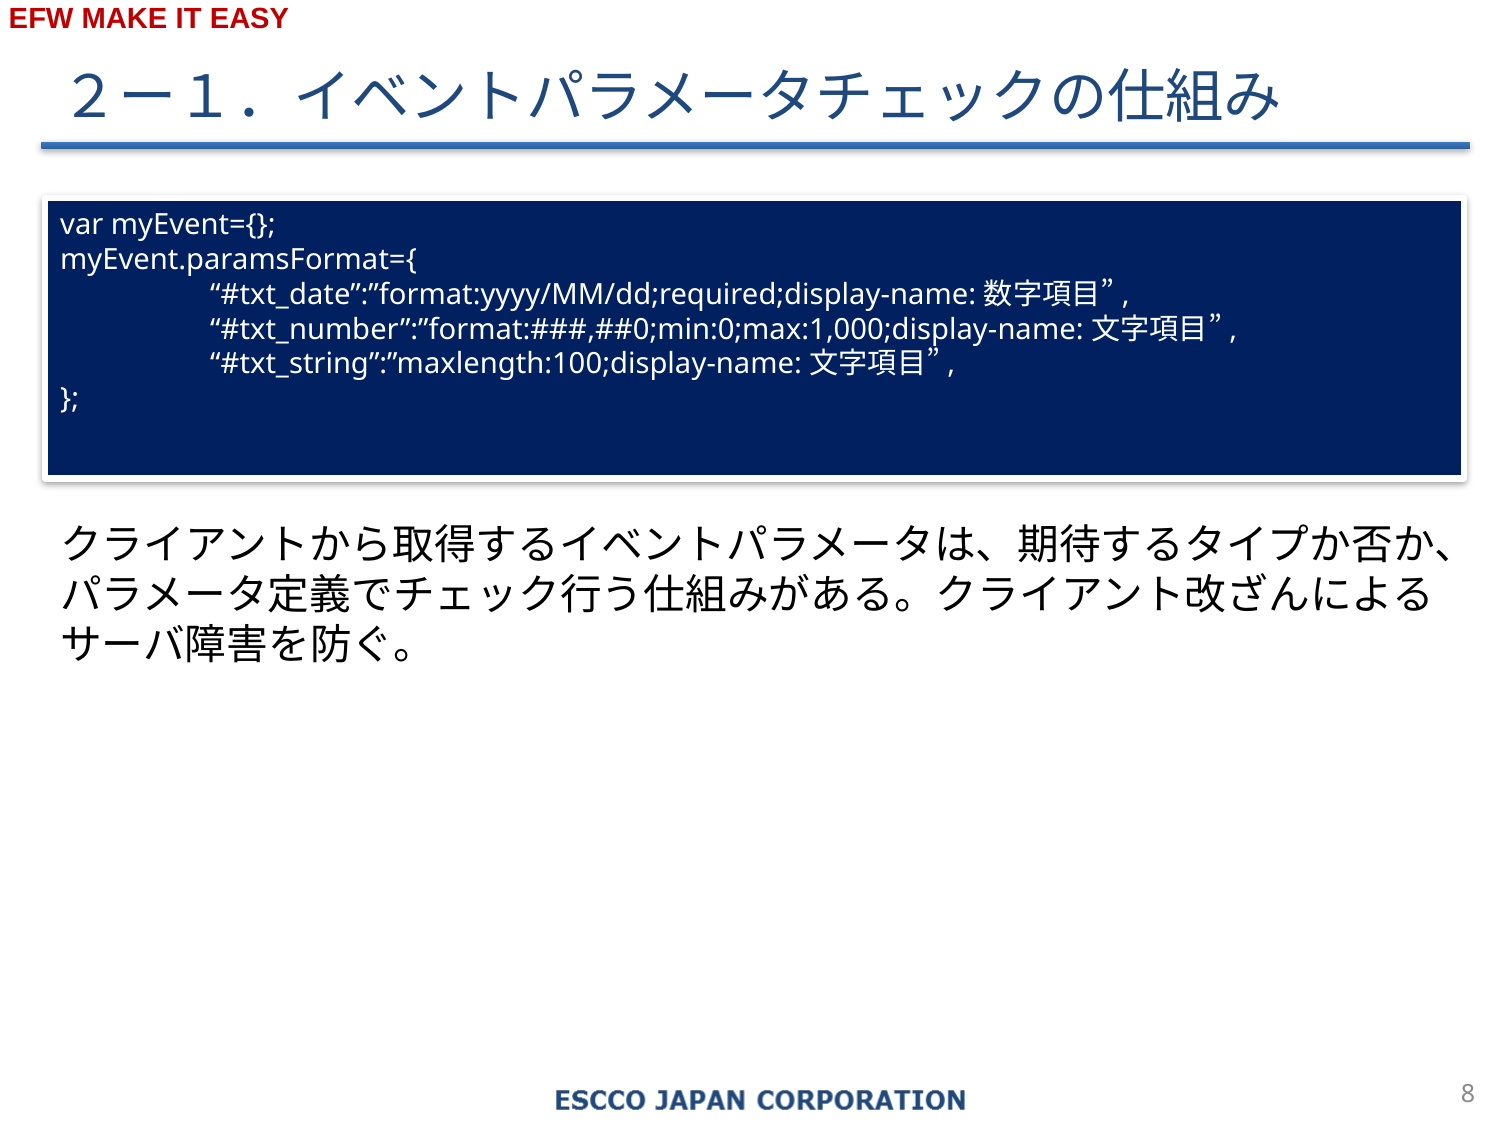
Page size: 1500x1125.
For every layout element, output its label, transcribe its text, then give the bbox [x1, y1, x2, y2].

text_box [50, 1, 101, 52]
text_box クライアントから取得するイベントパラメータは、期待するタイプか否か、パラメータ定義でチェック行う仕組みがある。クライアント改ざんによるサーバ障害を防ぐ。 [45, 510, 1464, 738]
picture [523, 1069, 999, 1125]
text_box var myEvent={}; myEvent.paramsFormat={ “#txt_date”:”format:yyyy/MM/dd;required;display-name:数字項目”, “#txt_number”:”format:###,##0;min:0;max:1,000;display-name:文字項目”, “#txt_string”:”maxlength:100;display-name:文字項目”, }; [42, 195, 1467, 482]
text_box [25, 0, 76, 27]
title ２ー１．イベントパラメータチェックの仕組み [45, 44, 1396, 138]
text_box 7 [1139, 1065, 1490, 1125]
